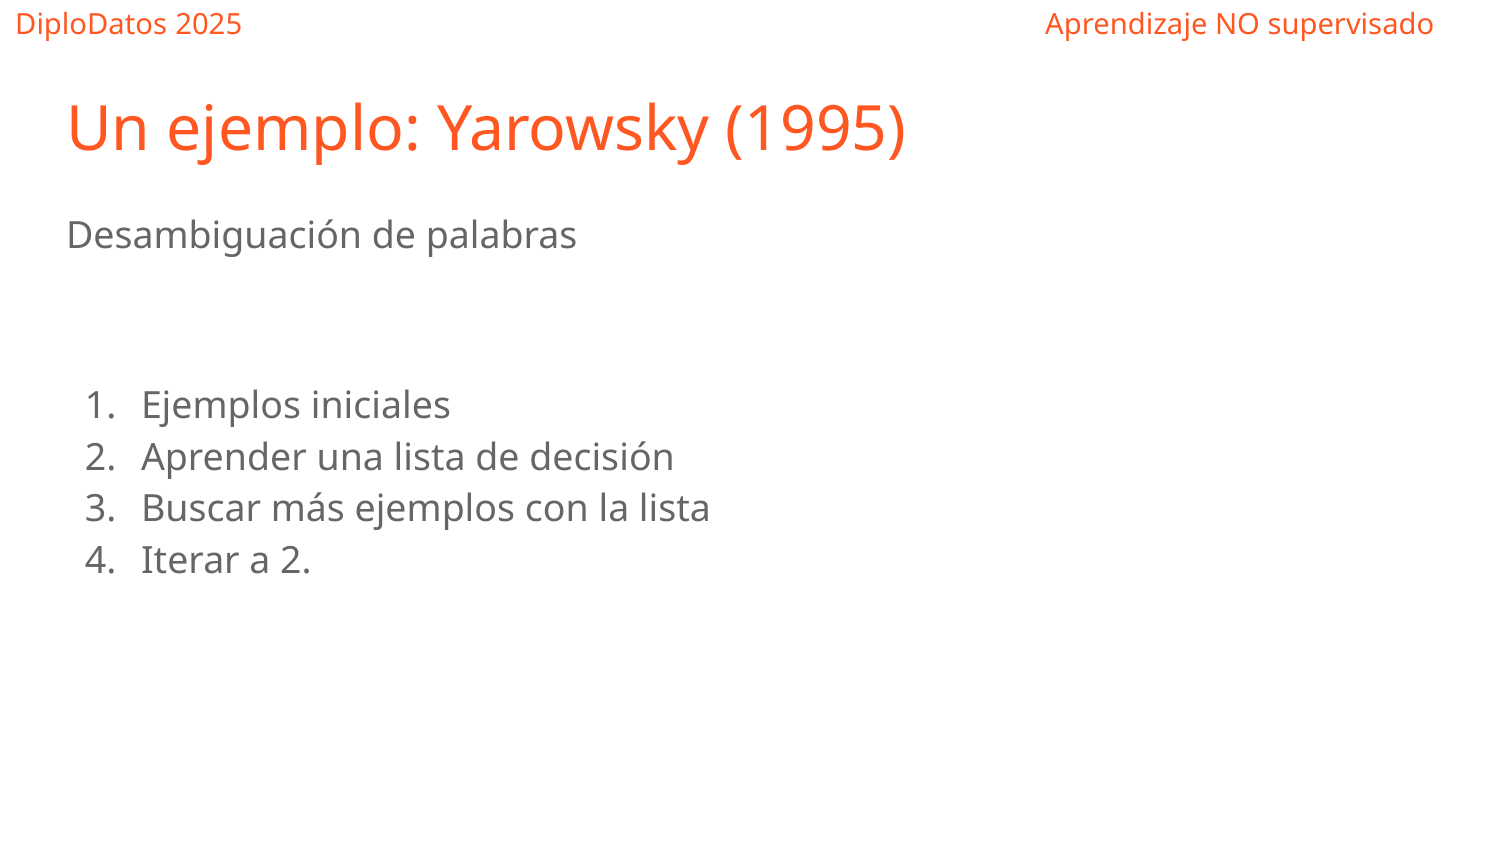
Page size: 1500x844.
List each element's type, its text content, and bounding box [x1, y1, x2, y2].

text_box Un ejemplo: Yarowsky (1995) [51, 72, 1449, 167]
text_box Desambiguación de palabras One sense per collocation Ejemplos iniciales Aprender una lista de decisión Buscar más ejemplos con la lista Iterar a 2. One sense per discourse En cada documento, la misma palabra tiene siempre el mismo sentido [51, 189, 1449, 750]
